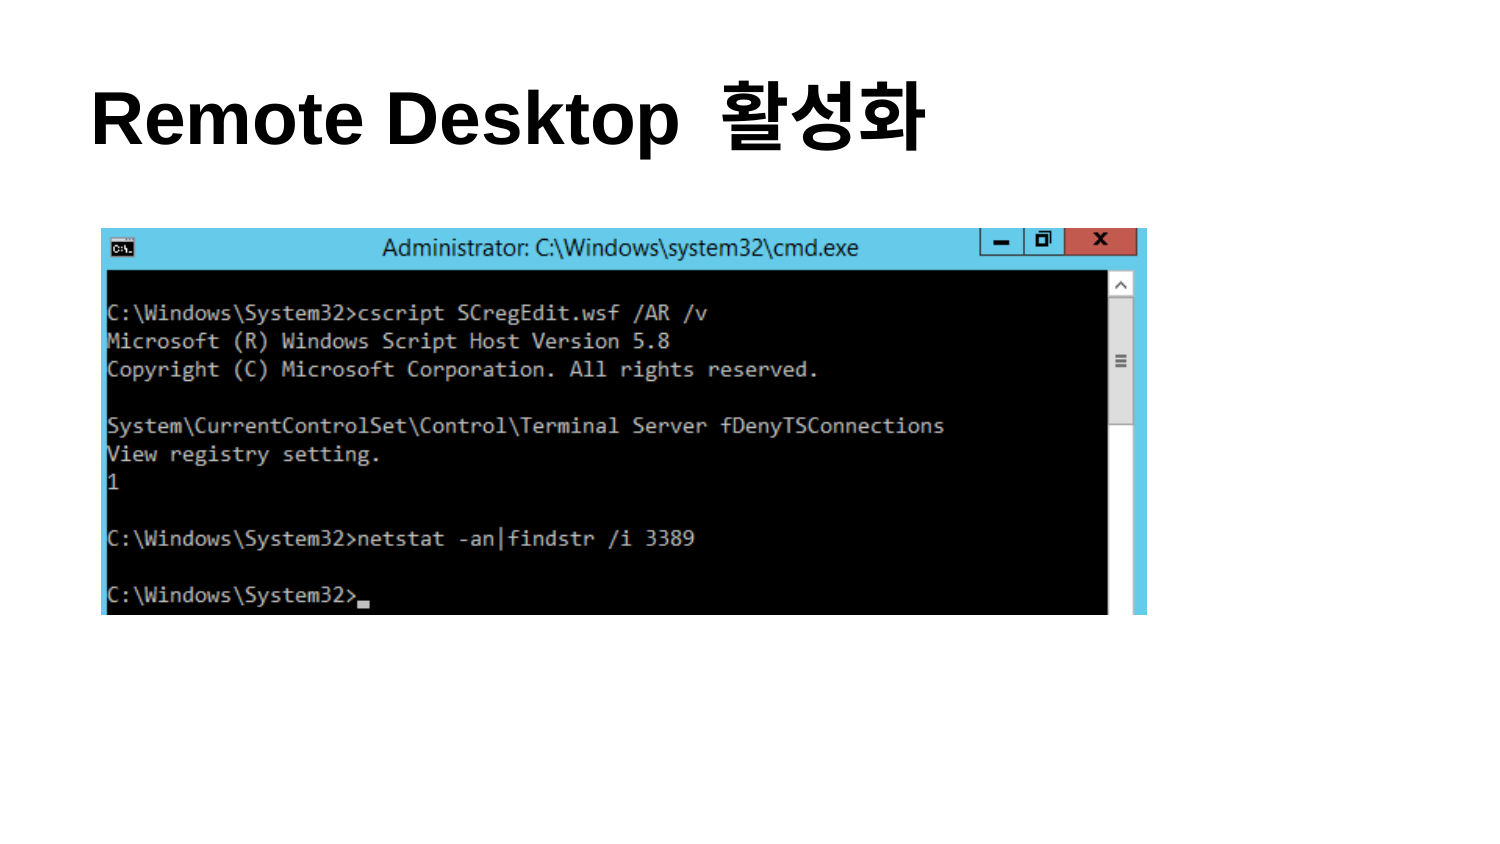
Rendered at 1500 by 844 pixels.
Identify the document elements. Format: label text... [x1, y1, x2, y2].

picture [101, 228, 1148, 616]
list [75, 196, 1425, 808]
title Remote Desktop 활성화 [75, 33, 1425, 175]
